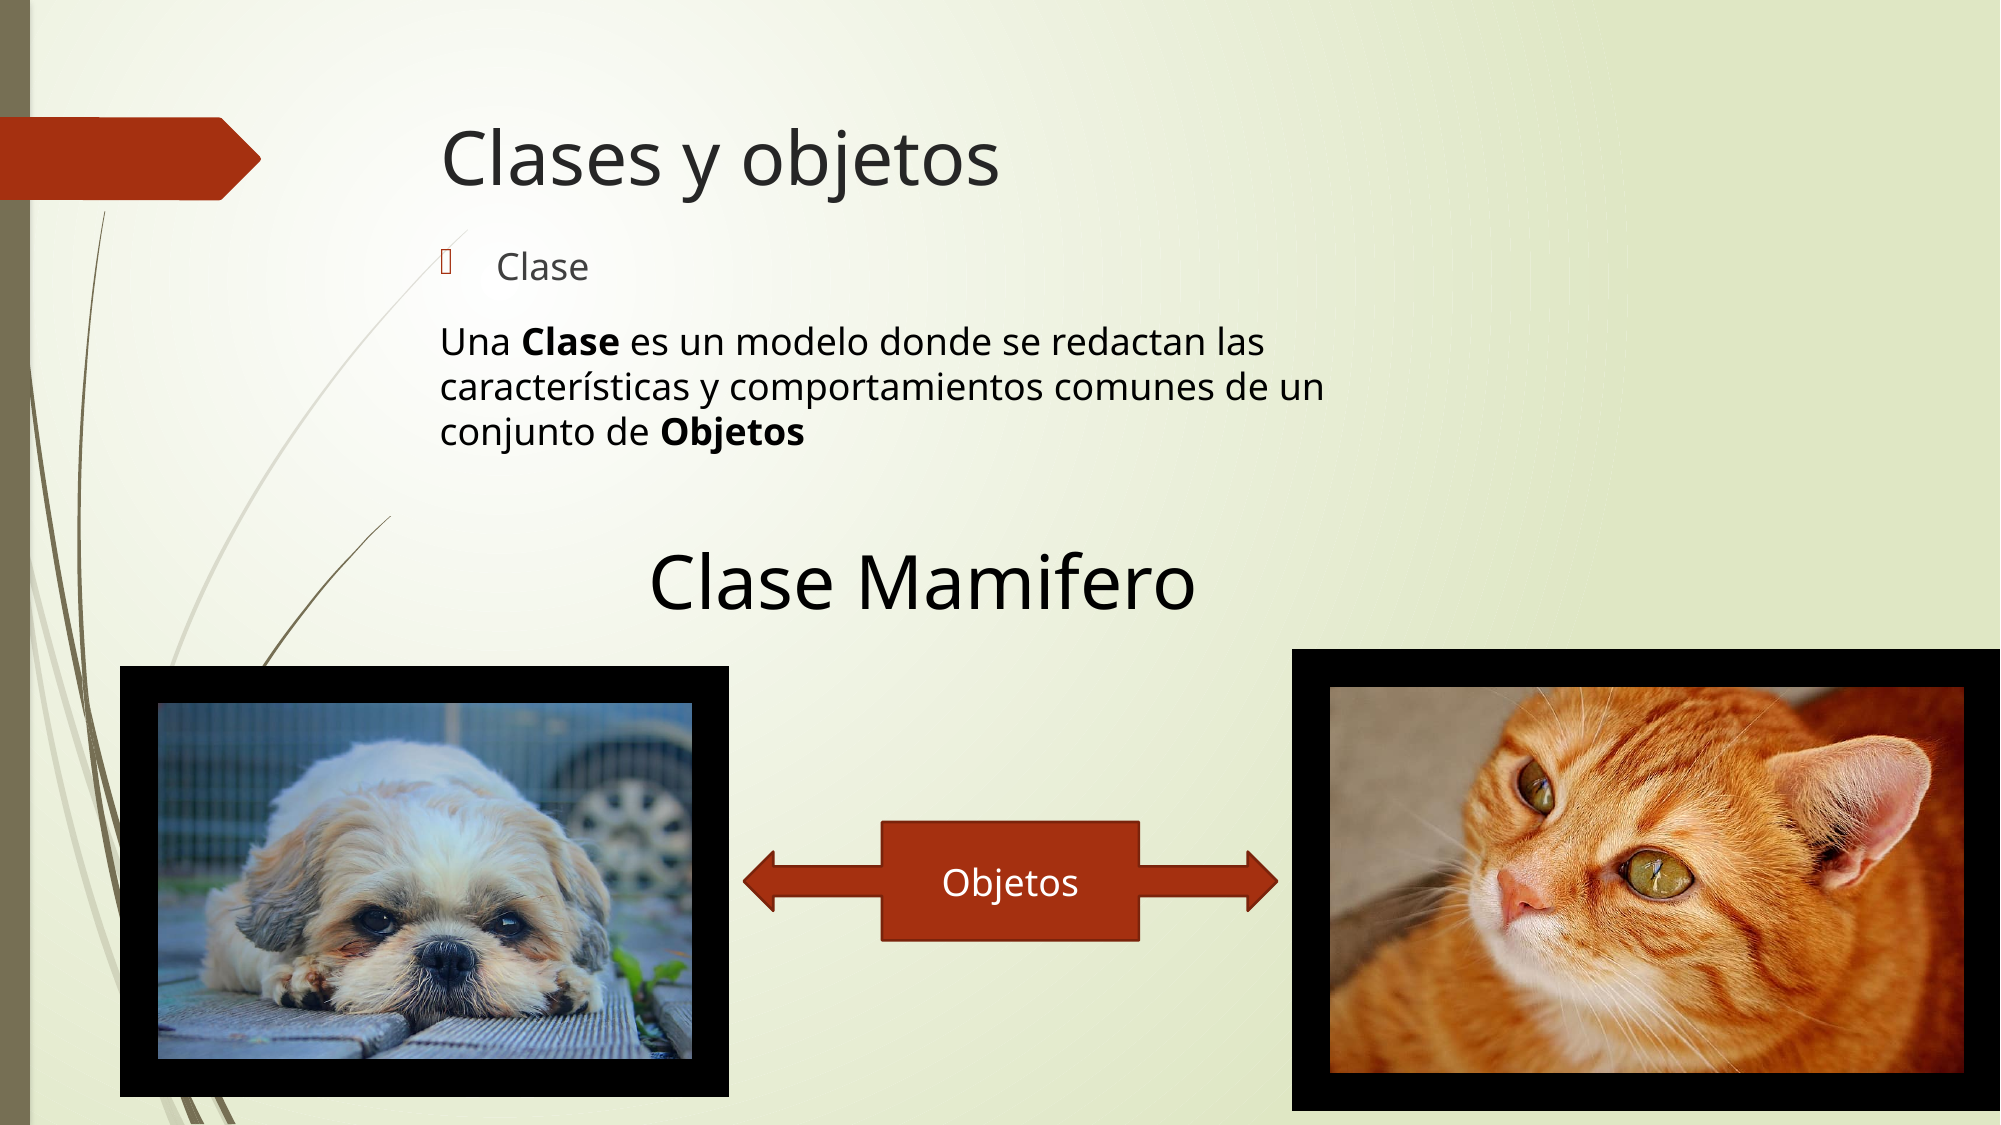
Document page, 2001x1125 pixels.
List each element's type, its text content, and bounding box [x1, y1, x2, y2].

text_box Una Clase es un modelo donde se redactan las características y comportamientos comunes de un conjunto de Objetos [424, 402, 1500, 506]
picture [157, 703, 692, 1060]
list Clase [424, 235, 1731, 402]
title Clases y objetos [425, 102, 1888, 313]
text_box Objetos [742, 820, 1279, 942]
picture [1329, 686, 1965, 1074]
text_box Clase Mamifero [634, 527, 1521, 632]
